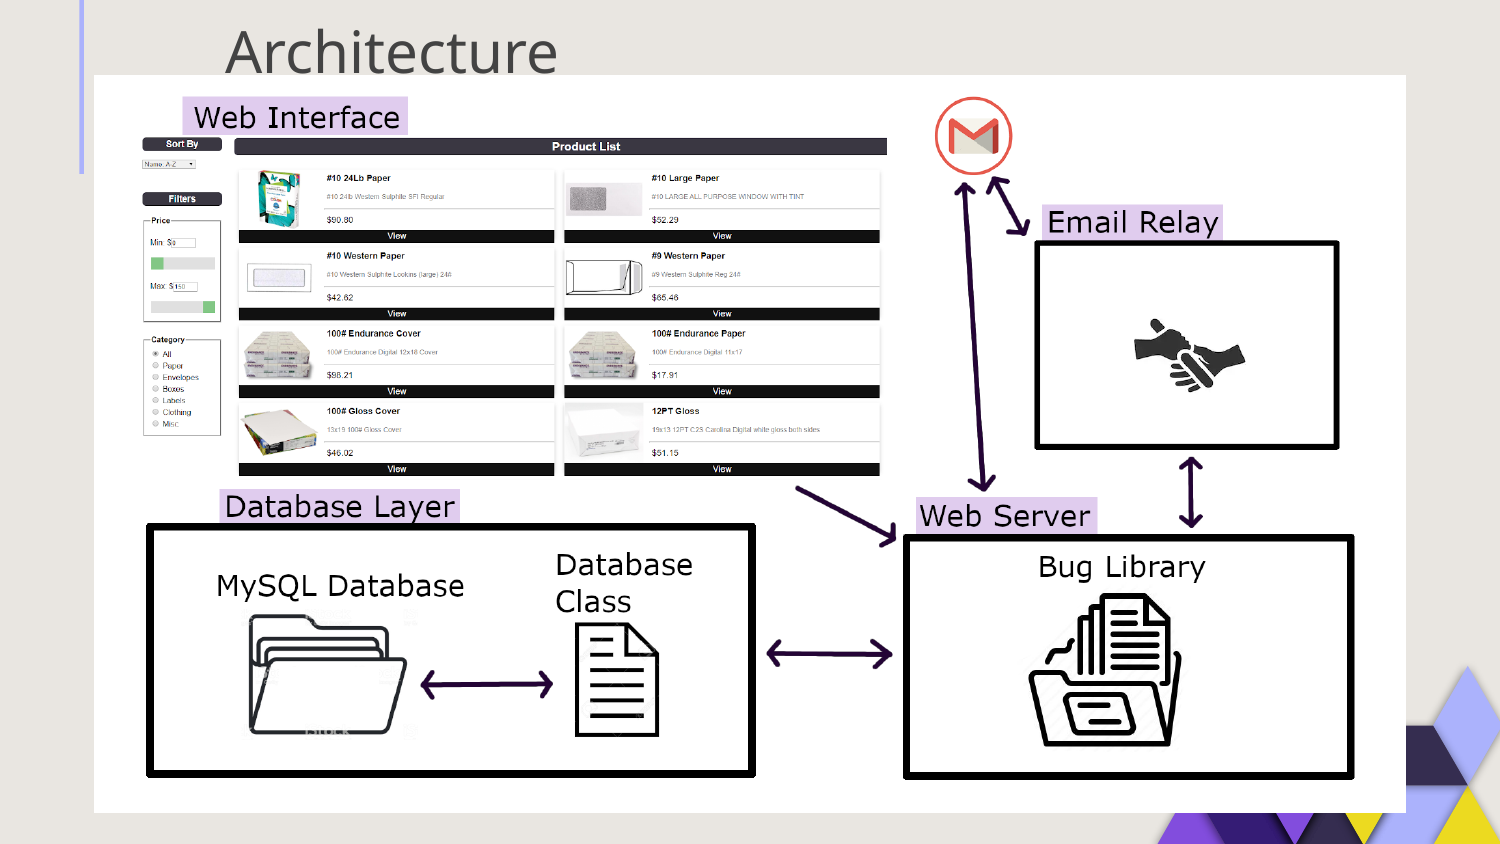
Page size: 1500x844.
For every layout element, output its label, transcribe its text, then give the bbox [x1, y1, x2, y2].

title Architecture [210, 0, 1366, 73]
picture [93, 74, 1406, 814]
